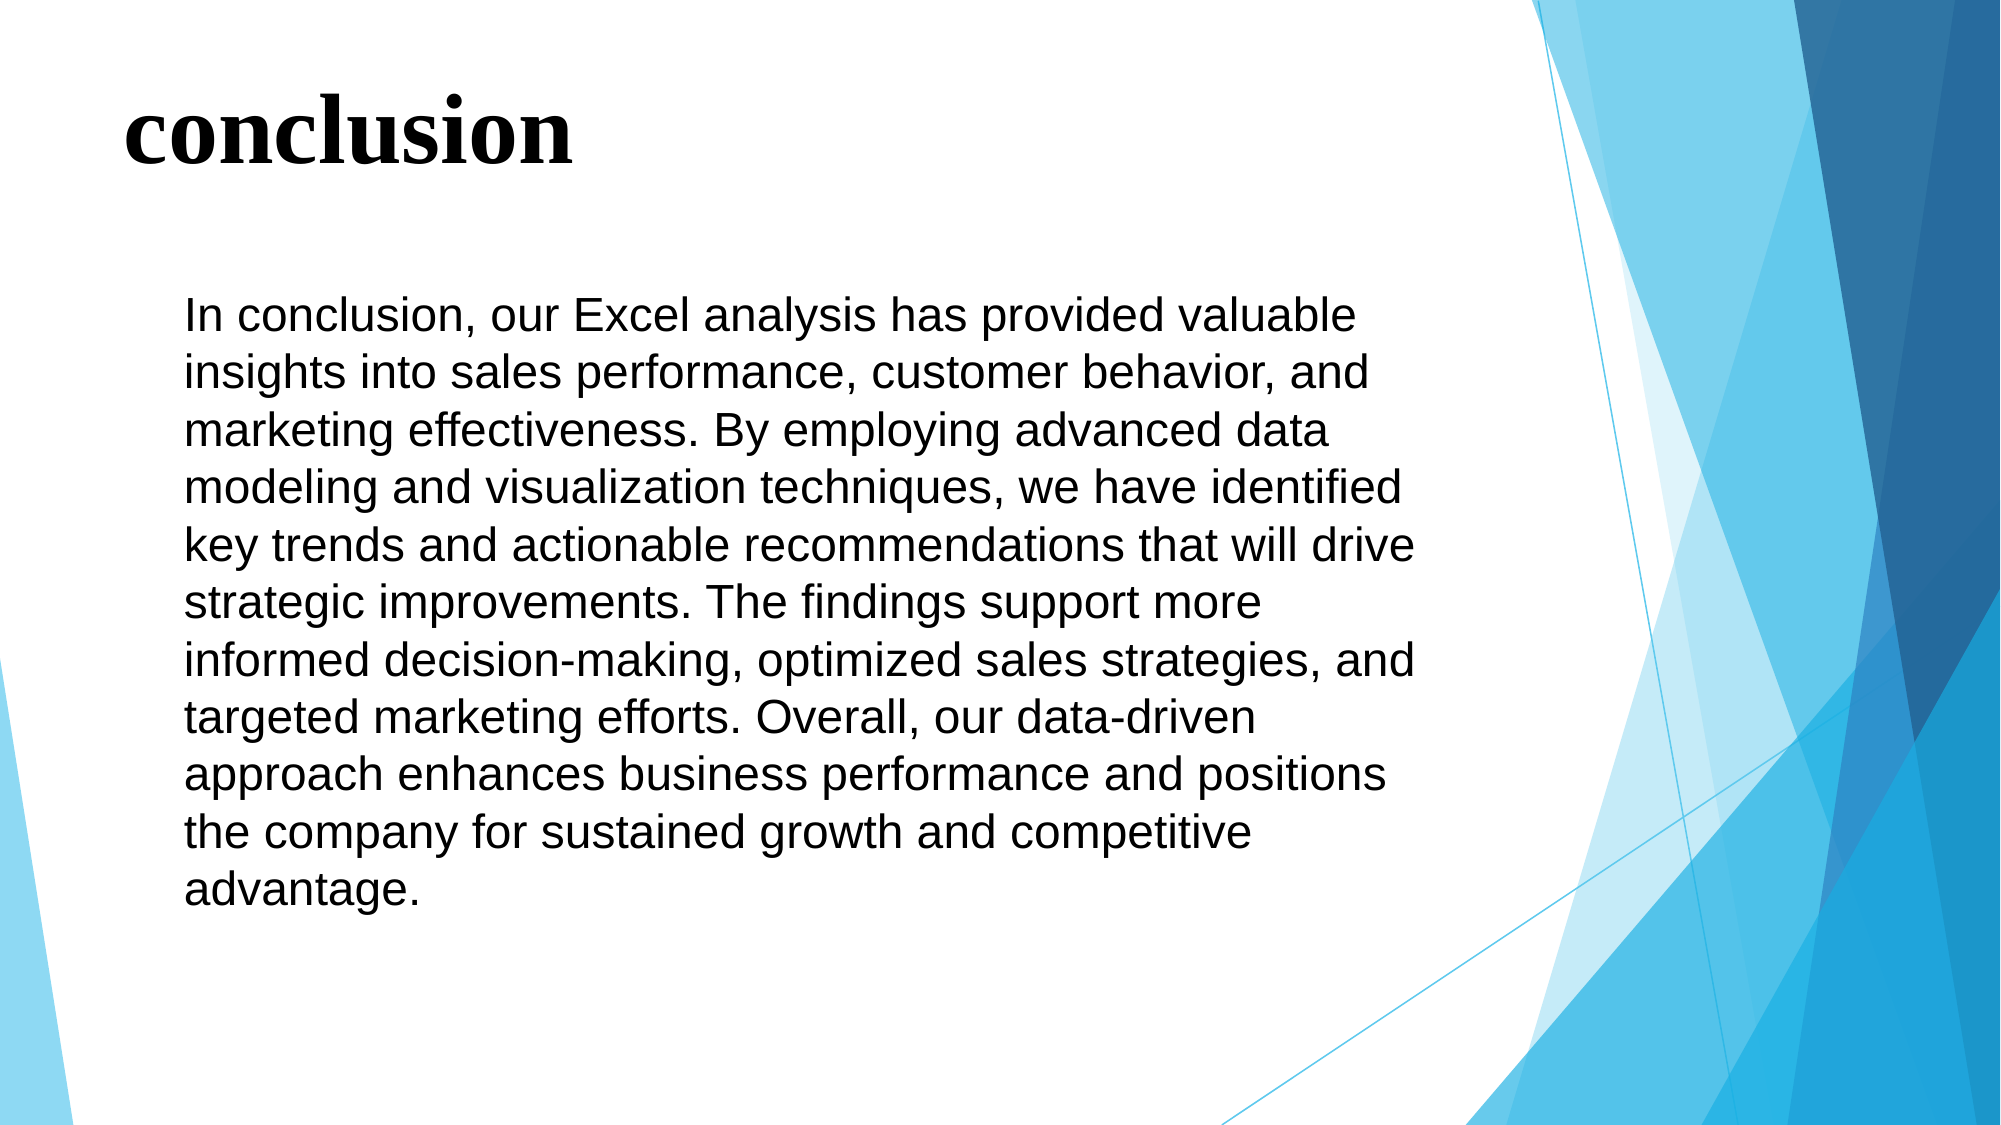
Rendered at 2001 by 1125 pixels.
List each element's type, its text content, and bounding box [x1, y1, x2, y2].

title conclusion [123, 63, 1877, 252]
text_box In conclusion, our Excel analysis has provided valuable insights into sales performance, customer behavior, and marketing effectiveness. By employing advanced data modeling and visualization techniques, we have identified key trends and actionable recommendations that will drive strategic improvements. The findings support more informed decision-making, optimized sales strategies, and targeted marketing efforts. Overall, our data-driven approach enhances business performance and positions the company for sustained growth and competitive advantage. [168, 268, 1470, 931]
